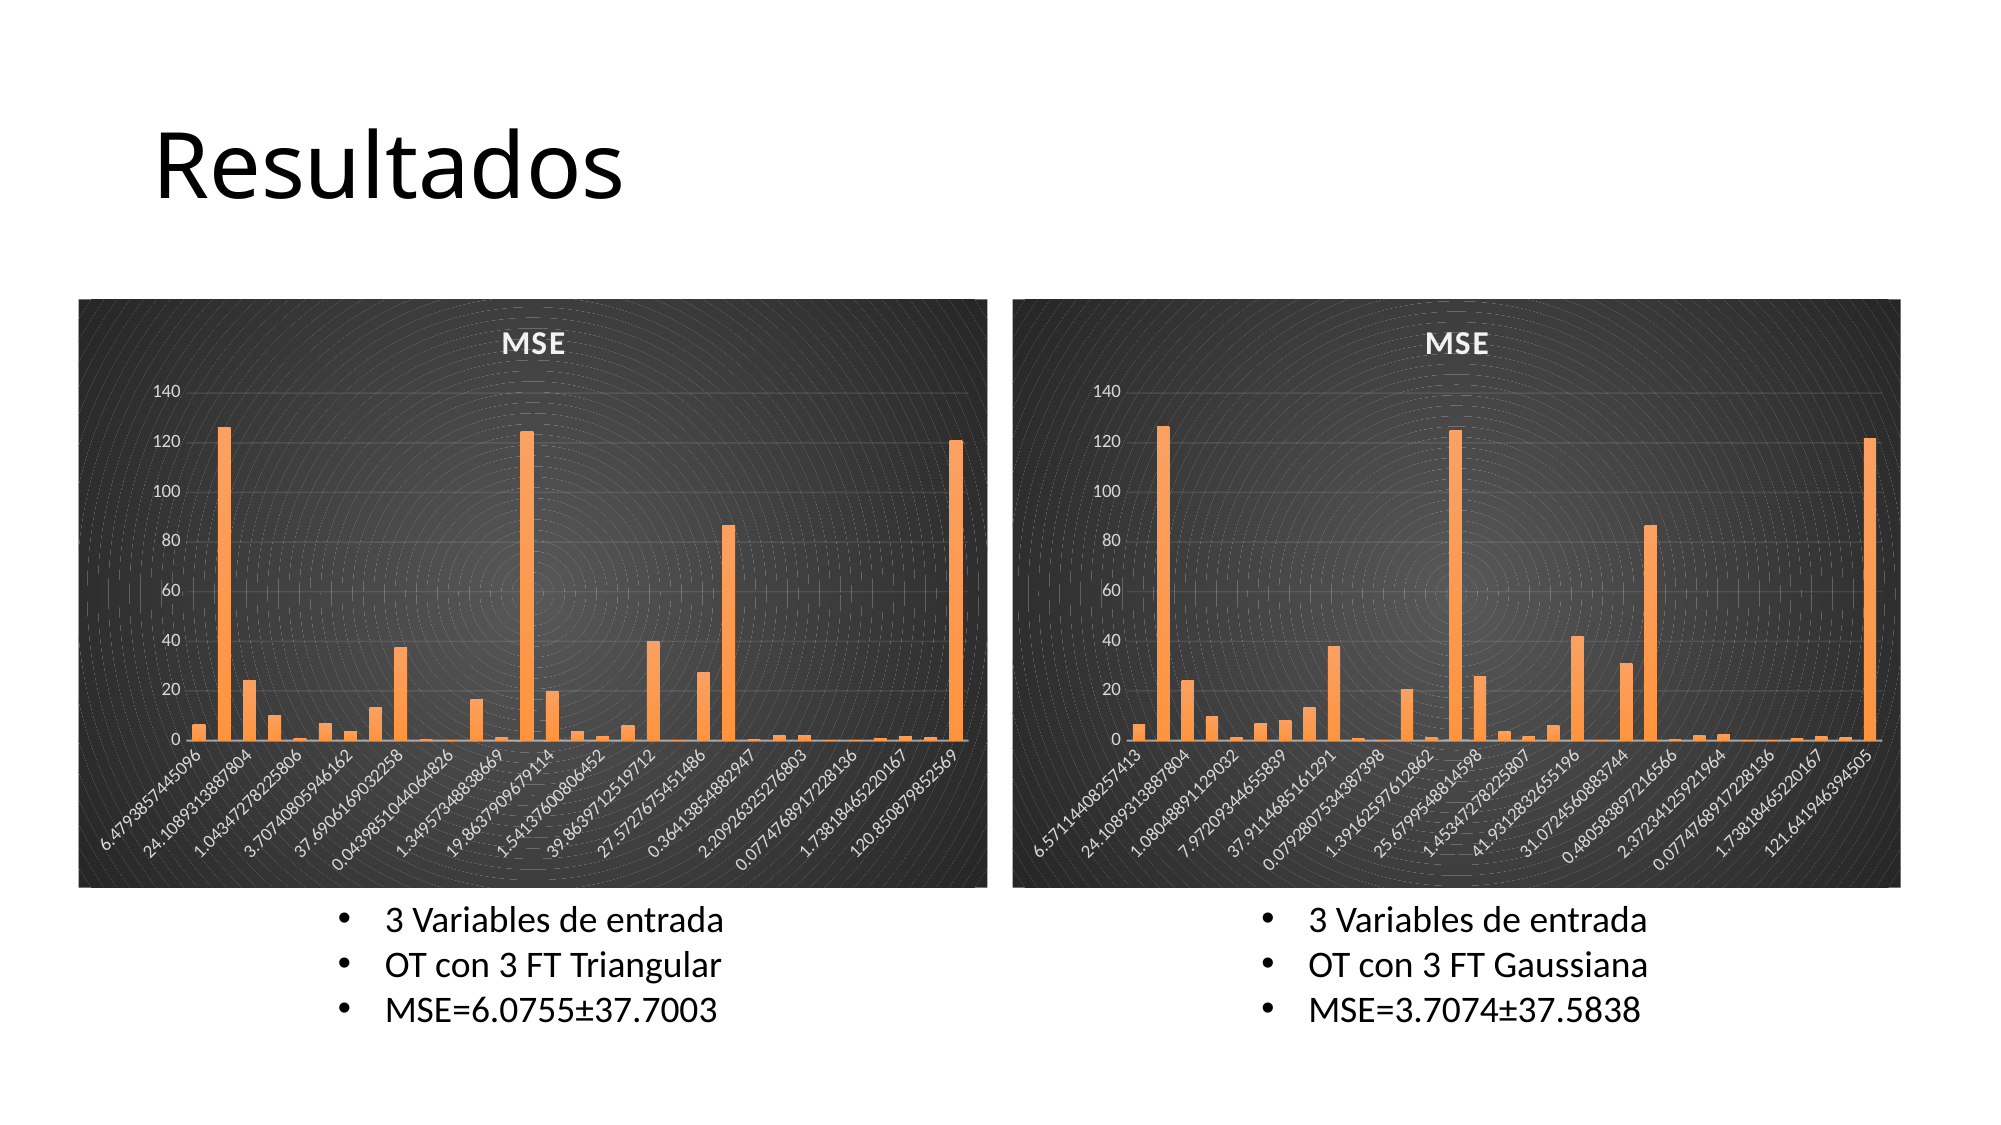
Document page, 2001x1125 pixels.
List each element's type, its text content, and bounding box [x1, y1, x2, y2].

chart [1012, 299, 1901, 888]
chart [78, 299, 988, 888]
title Resultados [137, 59, 1863, 278]
text_box 3 Variables de entrada OT con 3 FT Triangular MSE=6.0755±37.7003 [323, 888, 743, 1038]
text_box 3 Variables de entrada OT con 3 FT Gaussiana MSE=3.7074±37.5838 [1246, 888, 1667, 1038]
